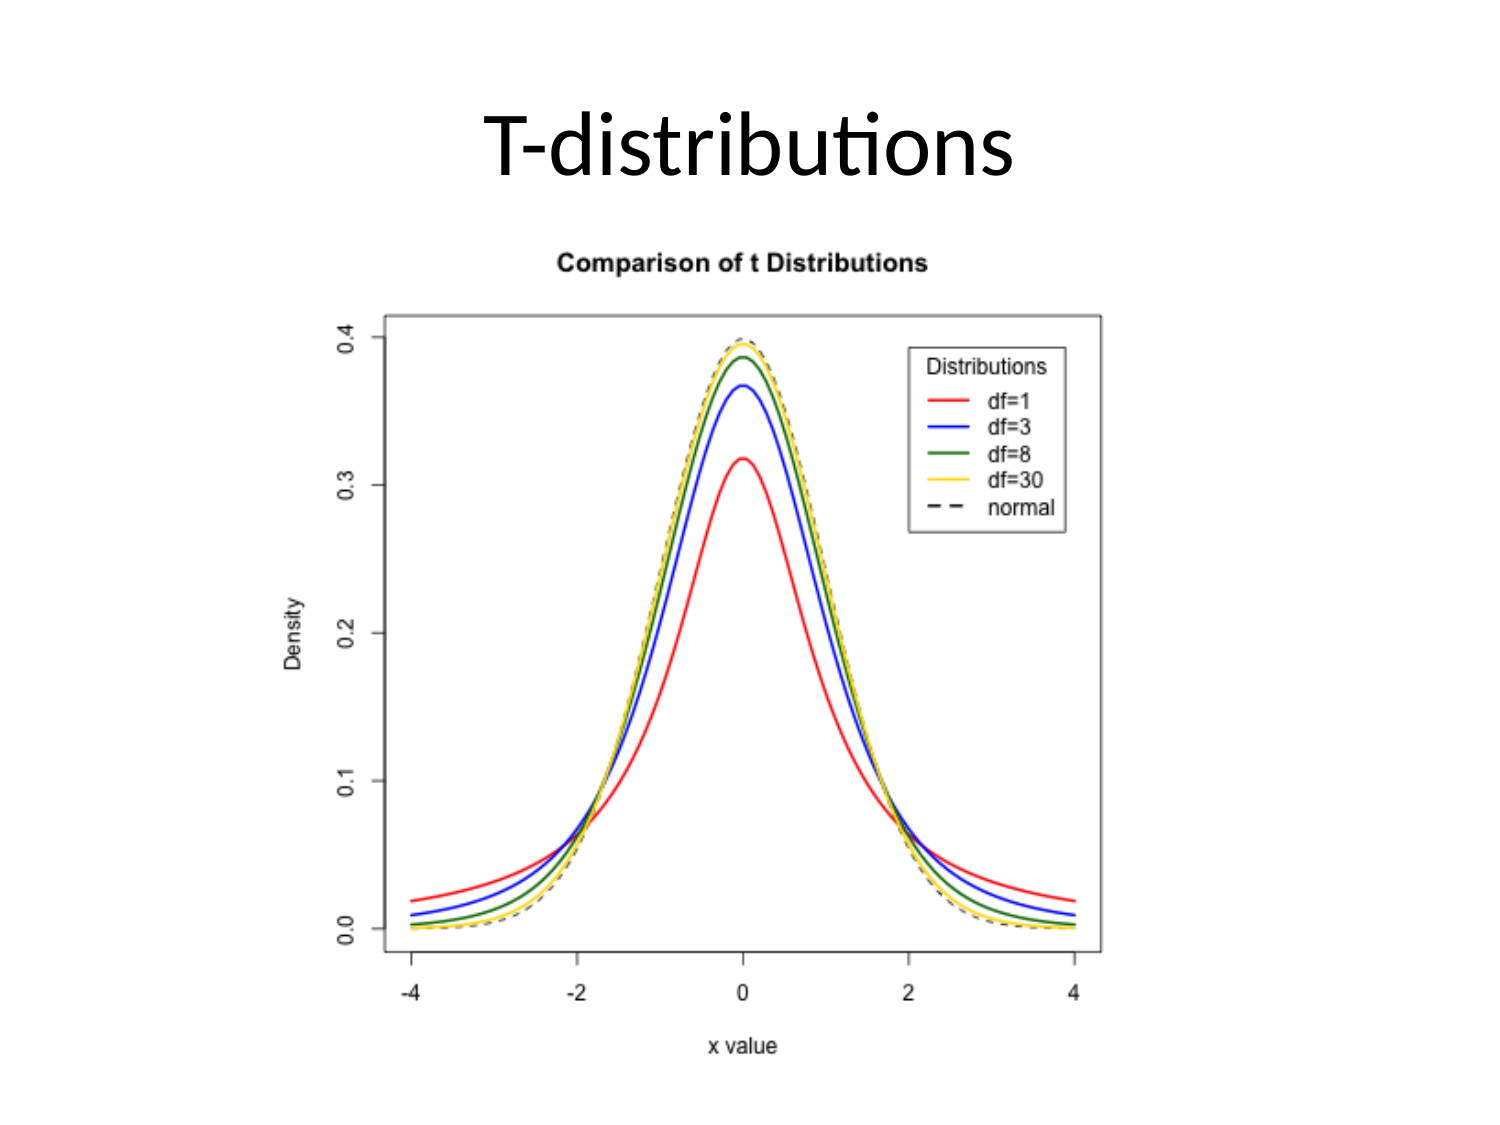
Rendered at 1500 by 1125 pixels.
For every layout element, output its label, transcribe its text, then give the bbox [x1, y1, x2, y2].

picture [277, 207, 1157, 1088]
title T-distributions [75, 45, 1425, 233]
